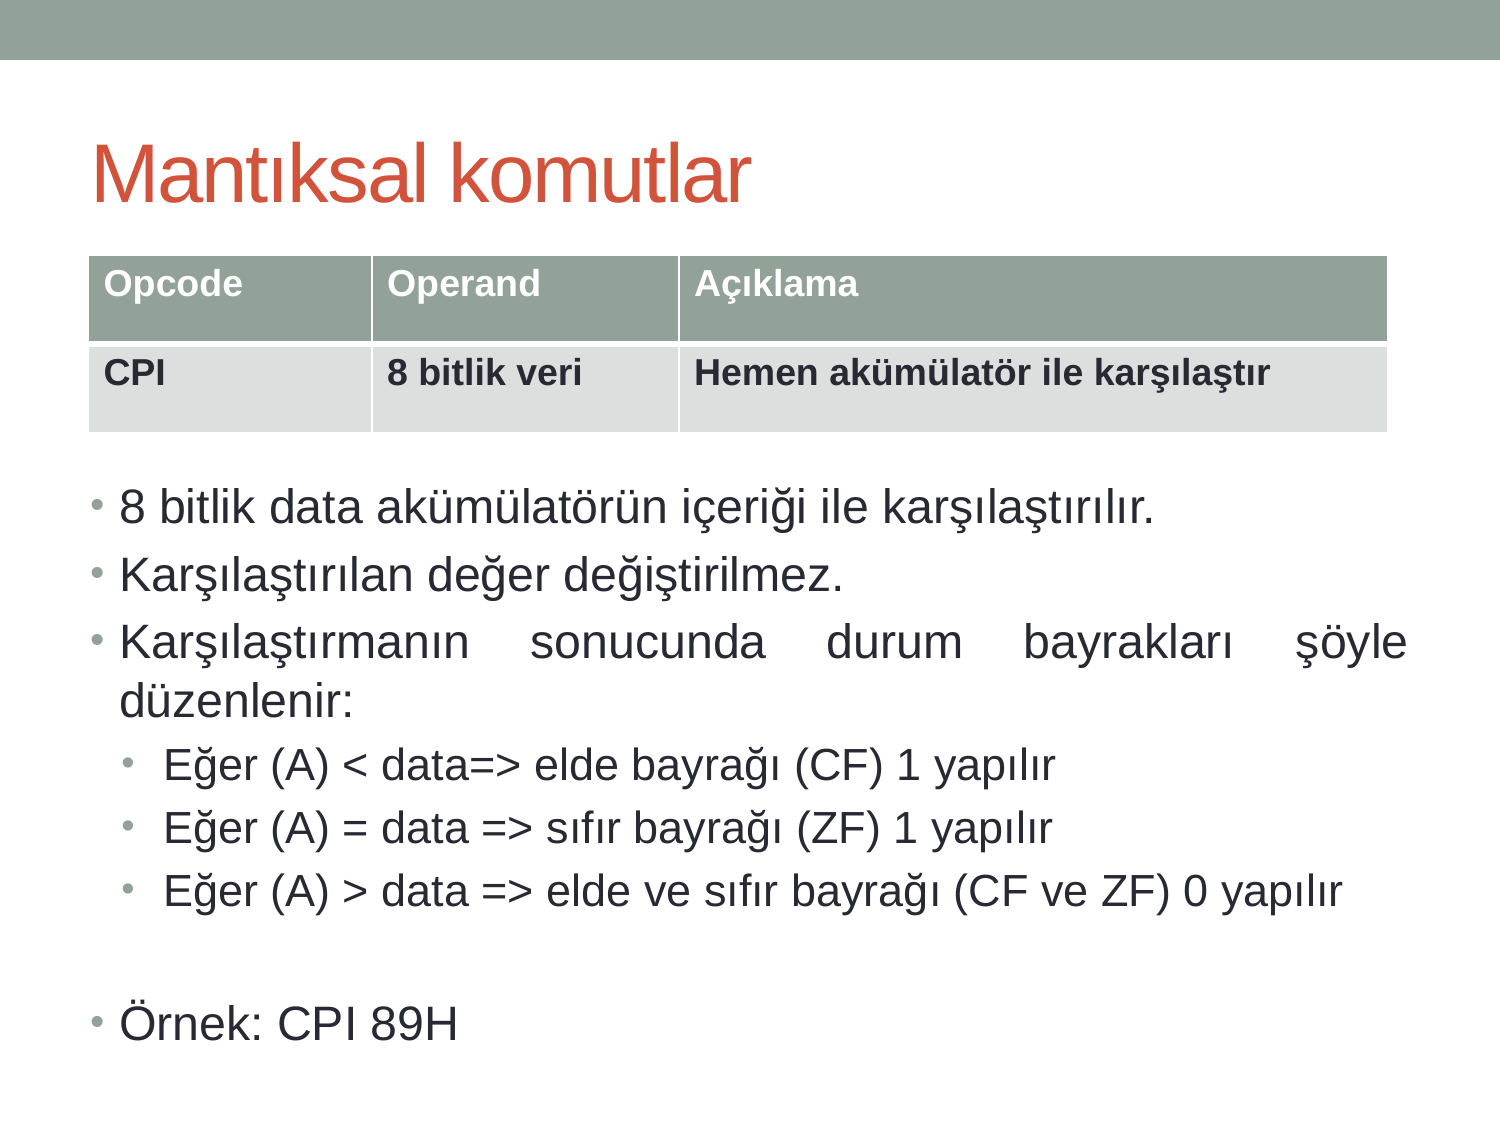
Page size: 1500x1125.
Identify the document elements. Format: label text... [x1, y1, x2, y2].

title Mantıksal komutlar [75, 87, 1425, 250]
table_cell Hemen akümülatör ile karşılaştır [680, 347, 1387, 432]
table_cell CPI [89, 347, 371, 432]
list 8 bitlik data akümülatörün içeriği ile karşılaştırılır. Karşılaştırılan değer değiştirilmez. Karşılaştırmanın sonucunda durum bayrakları şöyle düzenlenir: Eğer (A) < data=> elde bayrağı (CF) 1 yapılır Eğer (A) = data => sıfır bayrağı (ZF) 1 yapılır Eğer (A) > data => elde ve sıfır bayrağı (CF ve ZF) 0 yapılır Örnek: CPI 89H [75, 468, 1425, 1063]
table_cell 8 bitlik veri [373, 347, 678, 432]
table_header Açıklama [680, 256, 1387, 341]
table_header Opcode [89, 256, 371, 341]
table_header Operand [373, 256, 678, 341]
